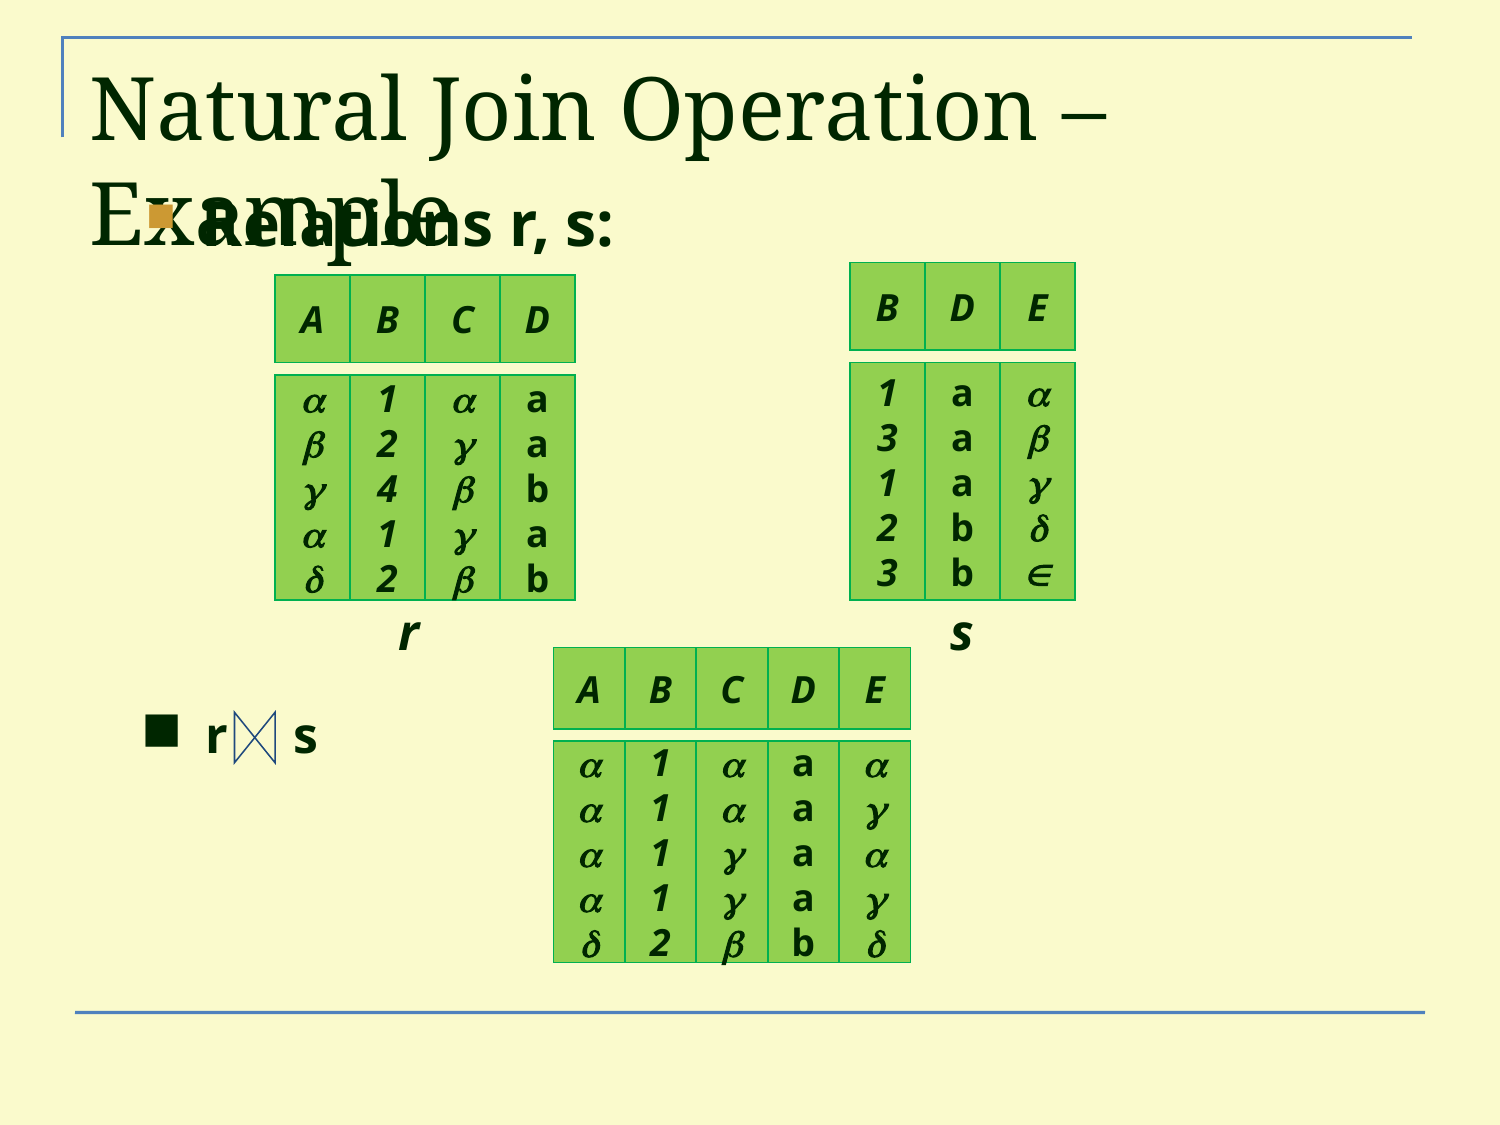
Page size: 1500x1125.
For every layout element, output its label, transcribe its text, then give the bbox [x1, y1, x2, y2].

text_box      [424, 374, 499, 600]
text_box s [932, 592, 992, 668]
text_box A [274, 274, 349, 363]
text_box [553, 772, 911, 963]
text_box a a a b b [924, 362, 999, 600]
text_box B [349, 274, 424, 363]
text_box r [381, 592, 436, 668]
text_box 1 2 4 1 2 [349, 374, 424, 600]
text_box a a b a b [499, 374, 575, 600]
text_box Relations r, s: [130, 176, 1254, 240]
text_box Natural Join Operation – Example [74, 45, 1425, 233]
text_box E [999, 262, 1075, 350]
text_box D [924, 262, 999, 350]
text_box      [274, 374, 349, 600]
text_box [553, 647, 911, 694]
text_box C [424, 274, 499, 363]
text_box D [499, 274, 575, 363]
text_box      [999, 362, 1075, 600]
text_box 1 3 1 2 3 [849, 362, 924, 600]
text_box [134, 695, 1288, 764]
text_box B [849, 262, 924, 350]
